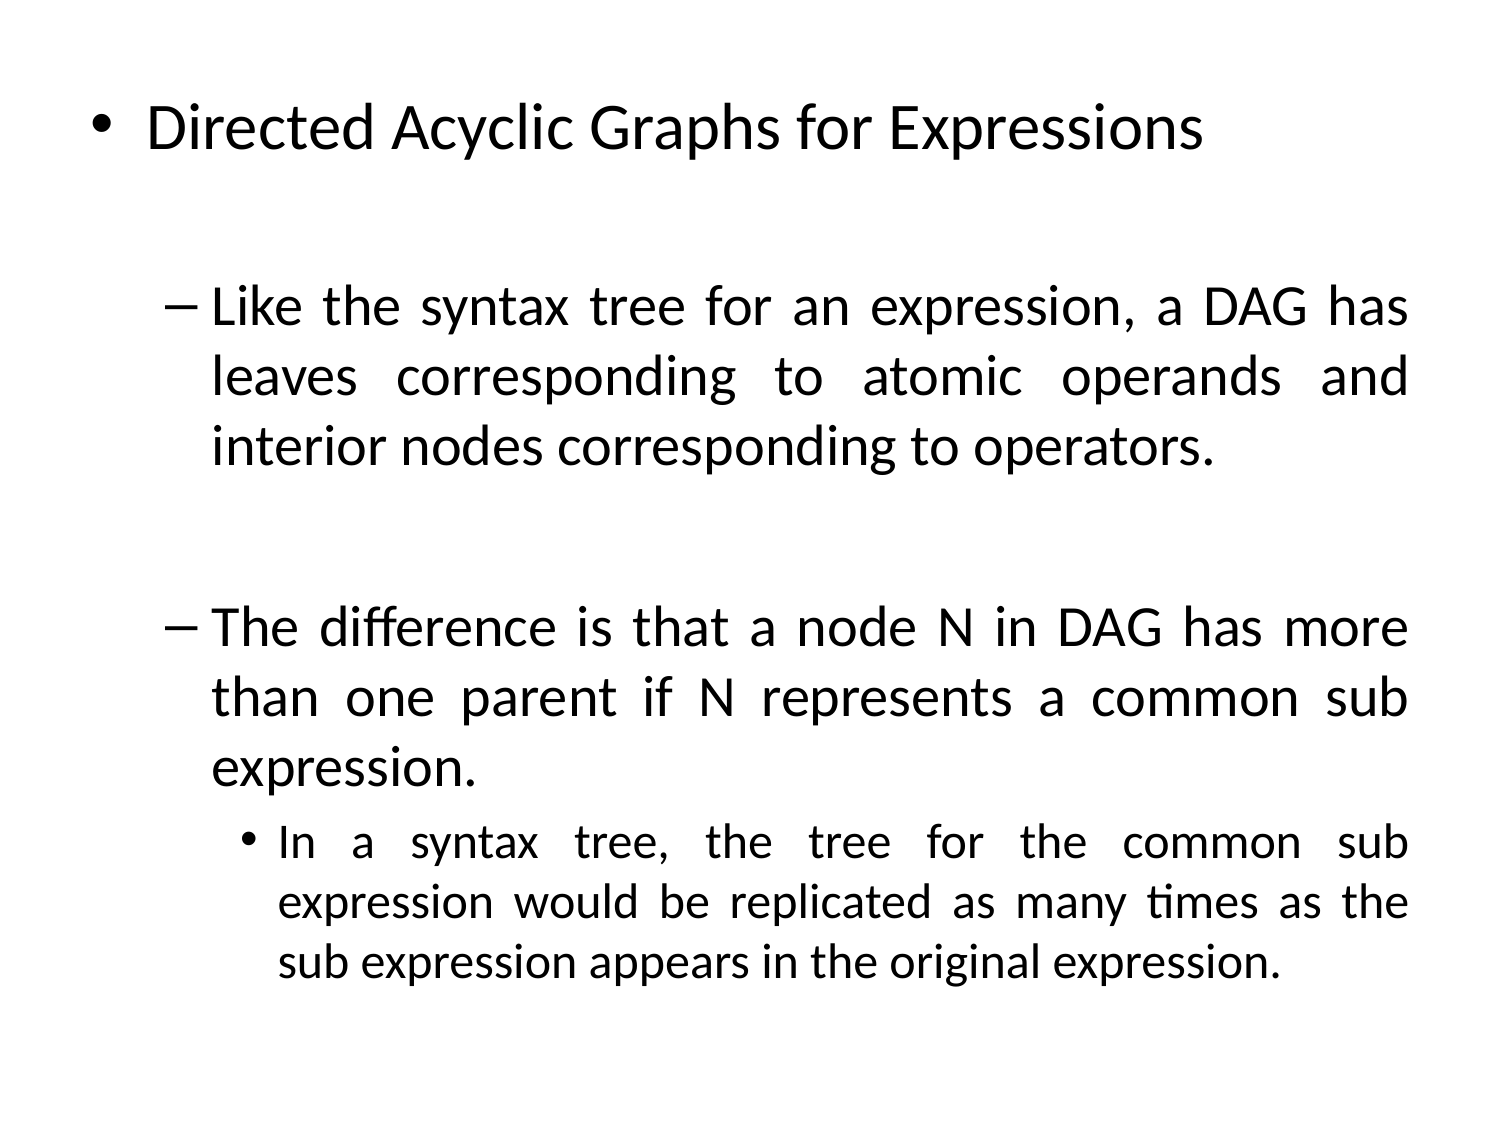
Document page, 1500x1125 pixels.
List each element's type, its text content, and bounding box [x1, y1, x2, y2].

list Directed Acyclic Graphs for Expressions Like the syntax tree for an expression, a DAG has leaves corresponding to atomic operands and interior nodes corresponding to operators. The difference is that a node N in DAG has more than one parent if N represents a common sub expression. In a syntax tree, the tree for the common sub expression would be replicated as many times as the sub expression appears in the original expression. [75, 75, 1425, 1005]
